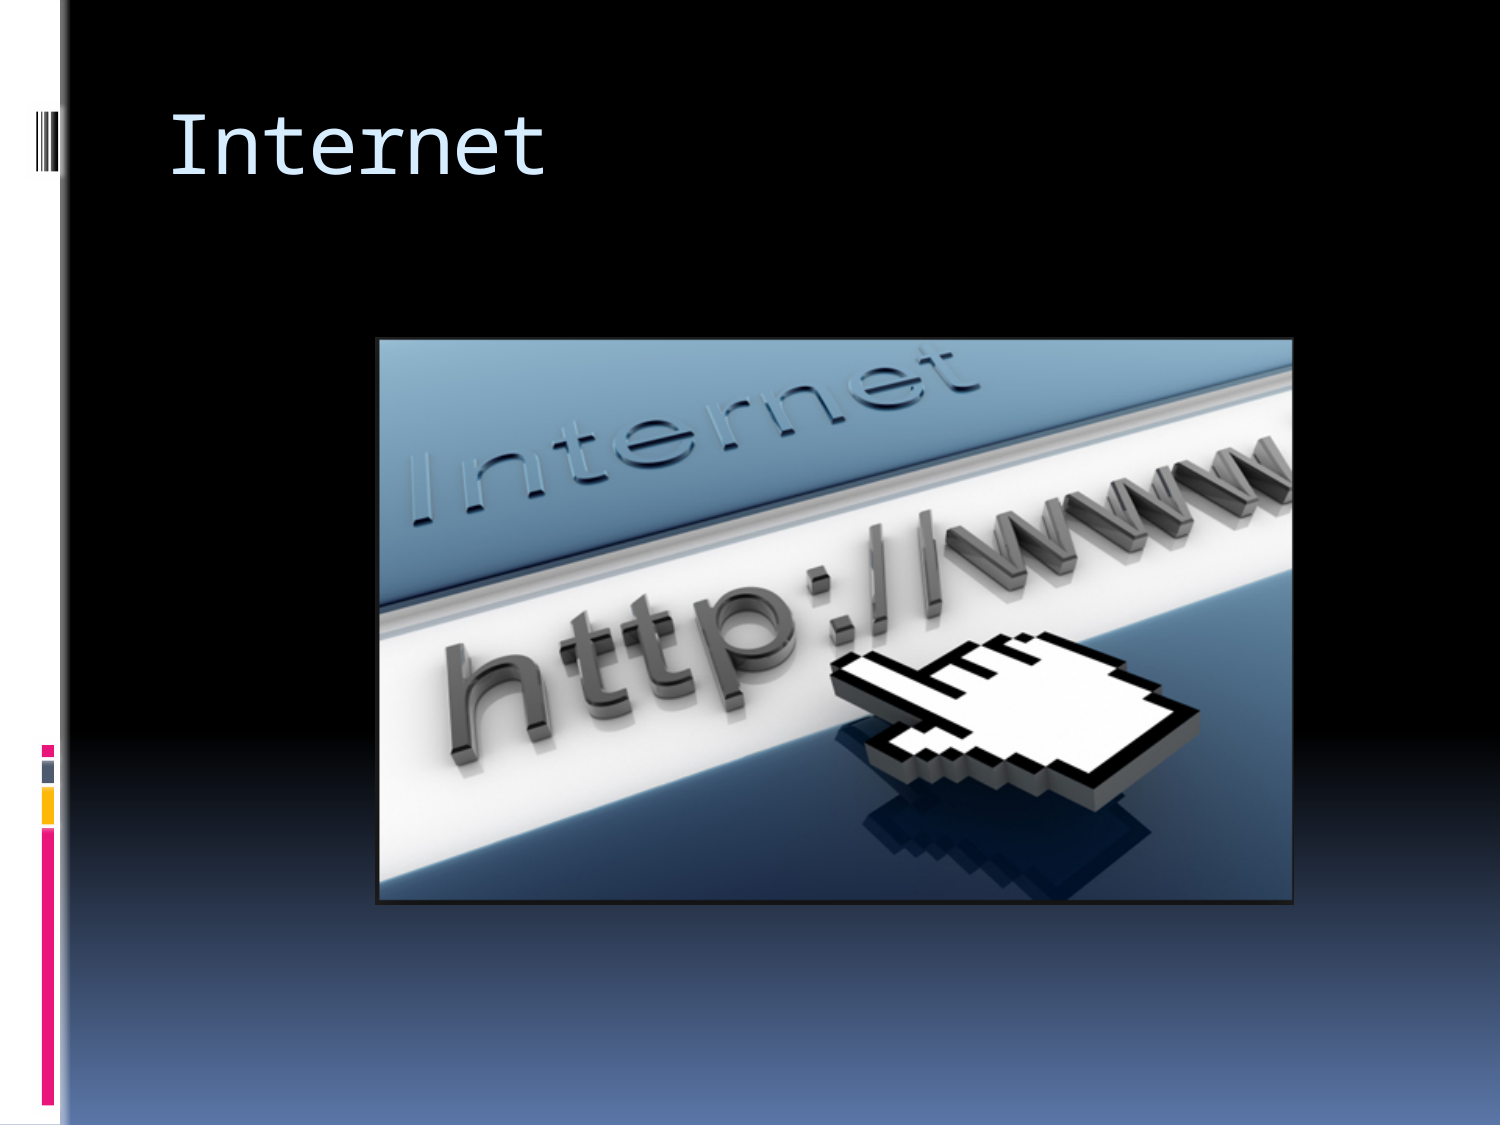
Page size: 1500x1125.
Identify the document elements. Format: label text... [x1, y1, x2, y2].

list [374, 336, 1295, 906]
title Internet [150, 83, 1425, 234]
